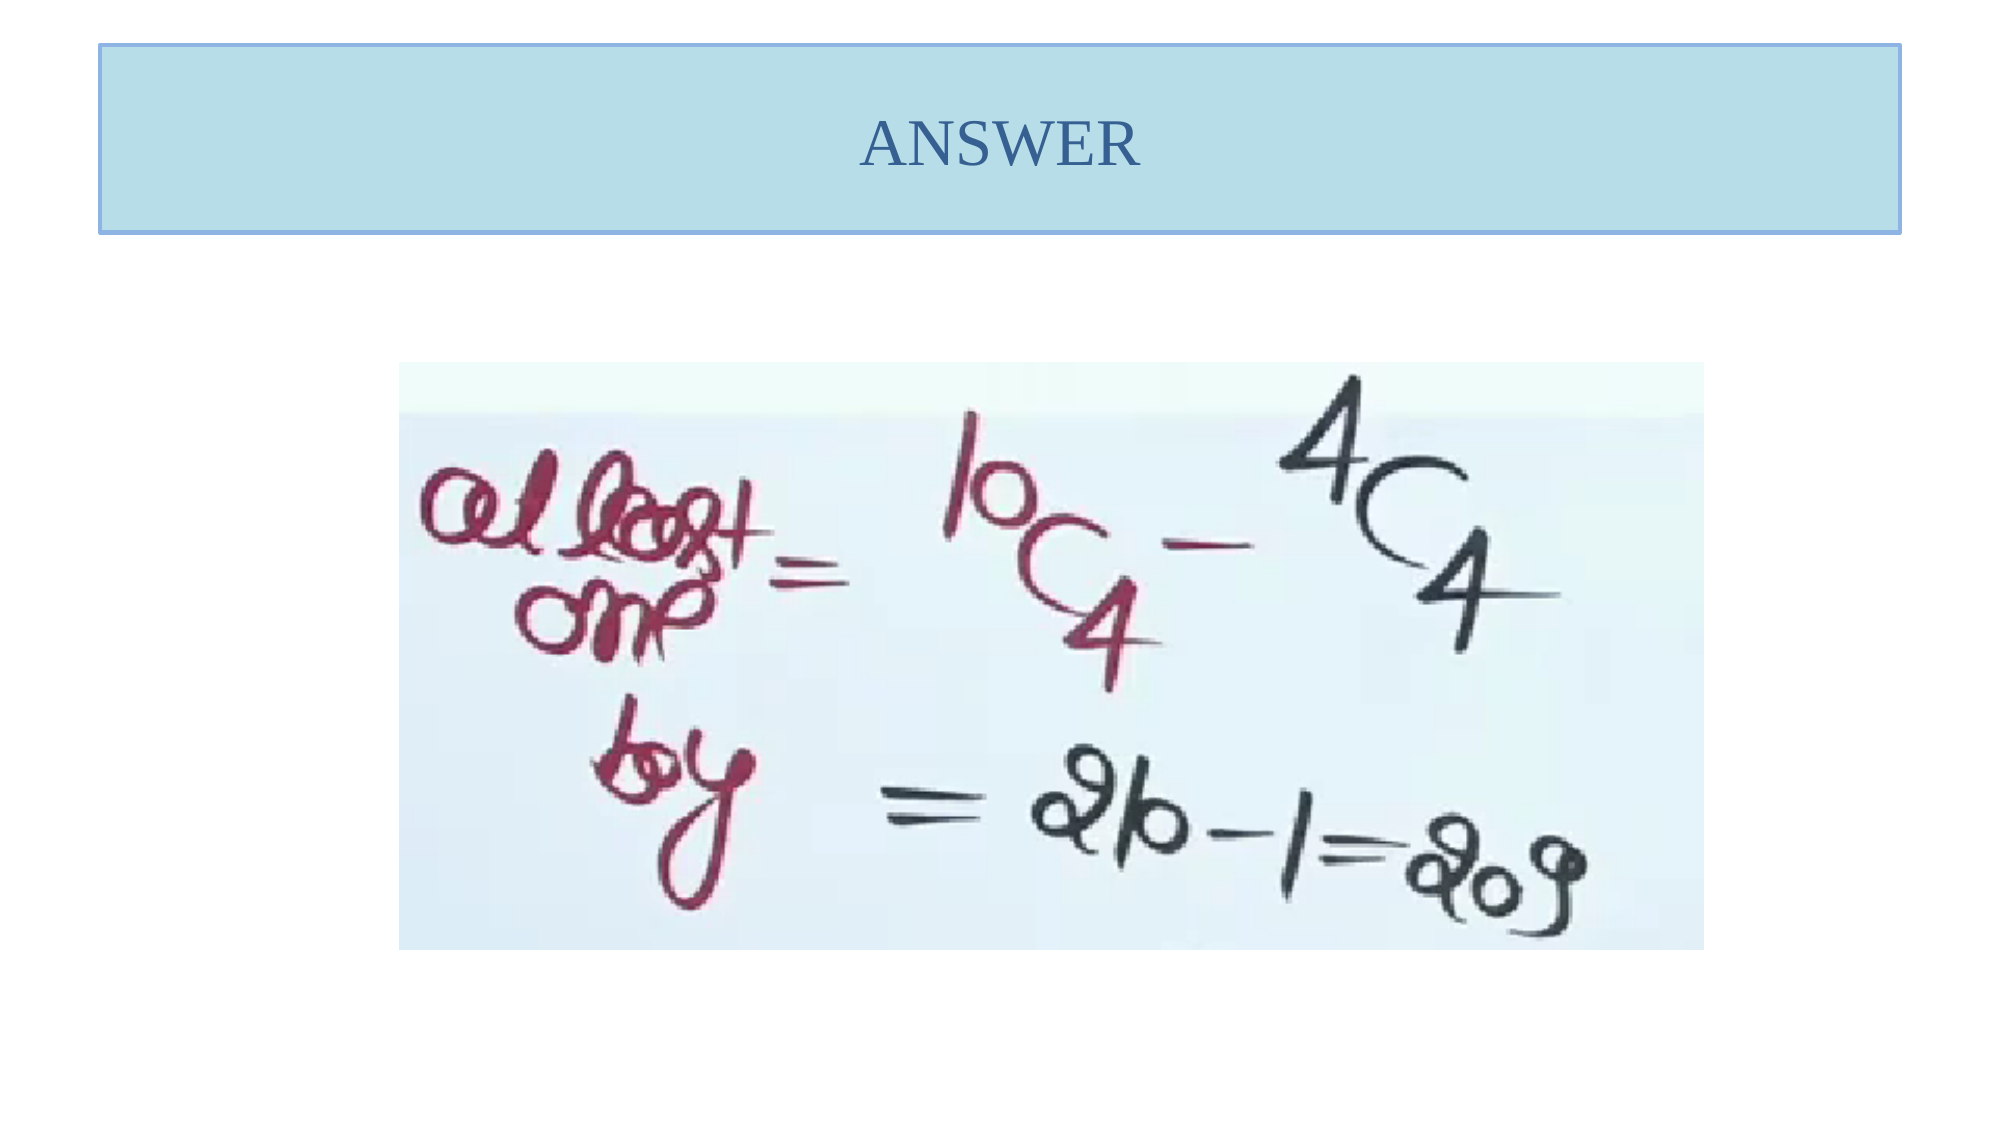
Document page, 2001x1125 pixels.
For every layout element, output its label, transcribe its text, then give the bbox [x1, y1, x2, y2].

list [399, 362, 1704, 951]
title ANSWER [98, 43, 1902, 235]
